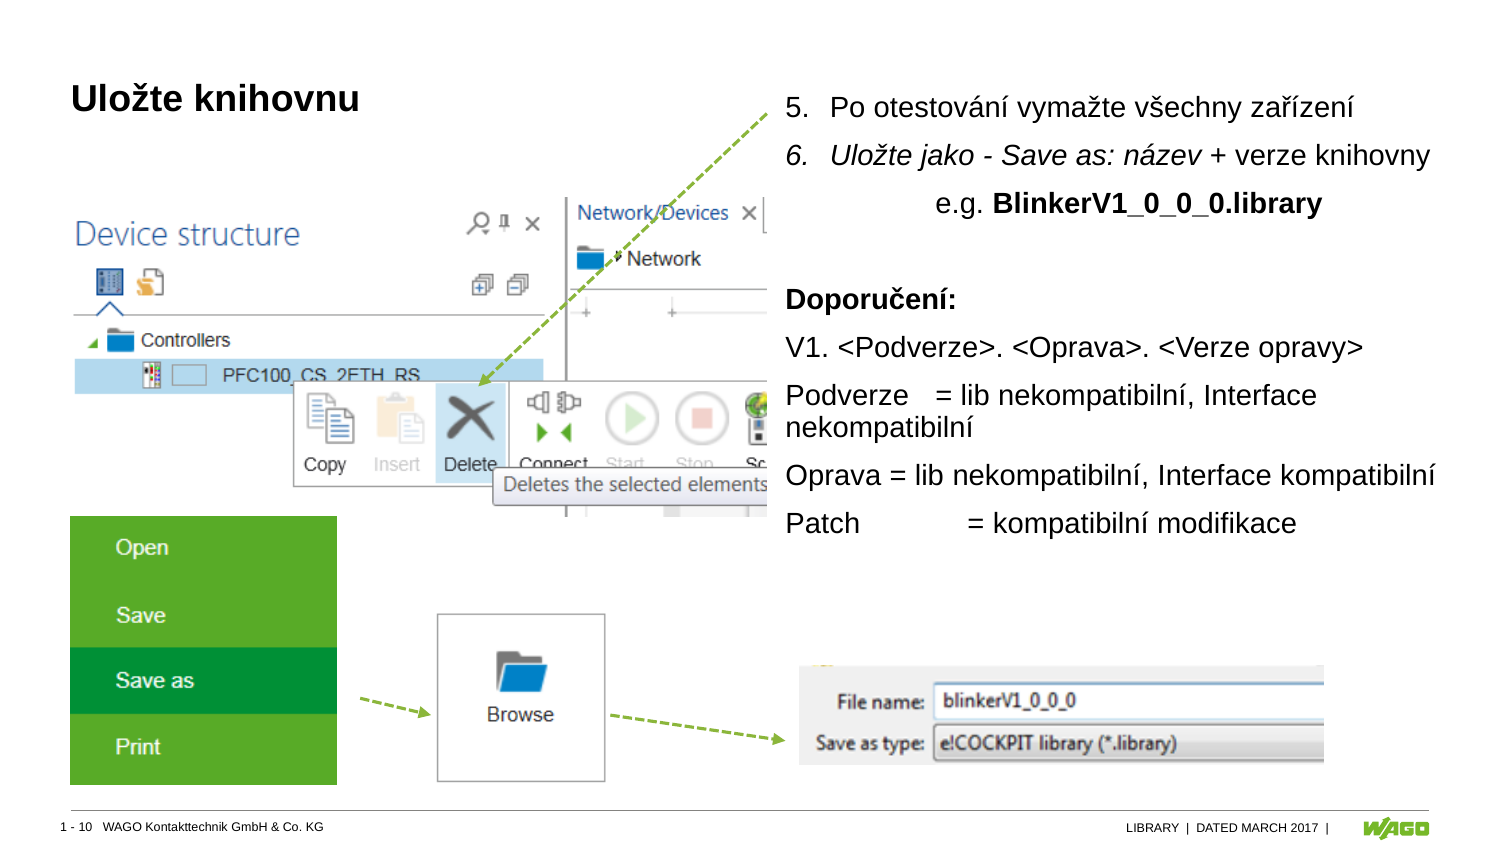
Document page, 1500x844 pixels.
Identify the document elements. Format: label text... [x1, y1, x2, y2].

list Po otestování vymažte všechny zařízení Uložte jako - Save as: název + verze knihovny e.g. BlinkerV1_0_0_0.library Doporučení: V1. <Podverze>. <Oprava>. <Verze opravy> Podverze = lib nekompatibilní, Interface nekompatibilní Oprava = lib nekompatibilní, Interface kompatibilní Patch = kompatibilní modifikace [785, 92, 1500, 564]
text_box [477, 113, 767, 387]
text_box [610, 714, 786, 742]
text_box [359, 698, 432, 716]
picture [798, 665, 1324, 765]
title Uložte knihovnu [70, 73, 1081, 210]
footer library | dated march 2017 | [383, 811, 1329, 844]
picture [70, 197, 768, 786]
picture [429, 607, 611, 789]
